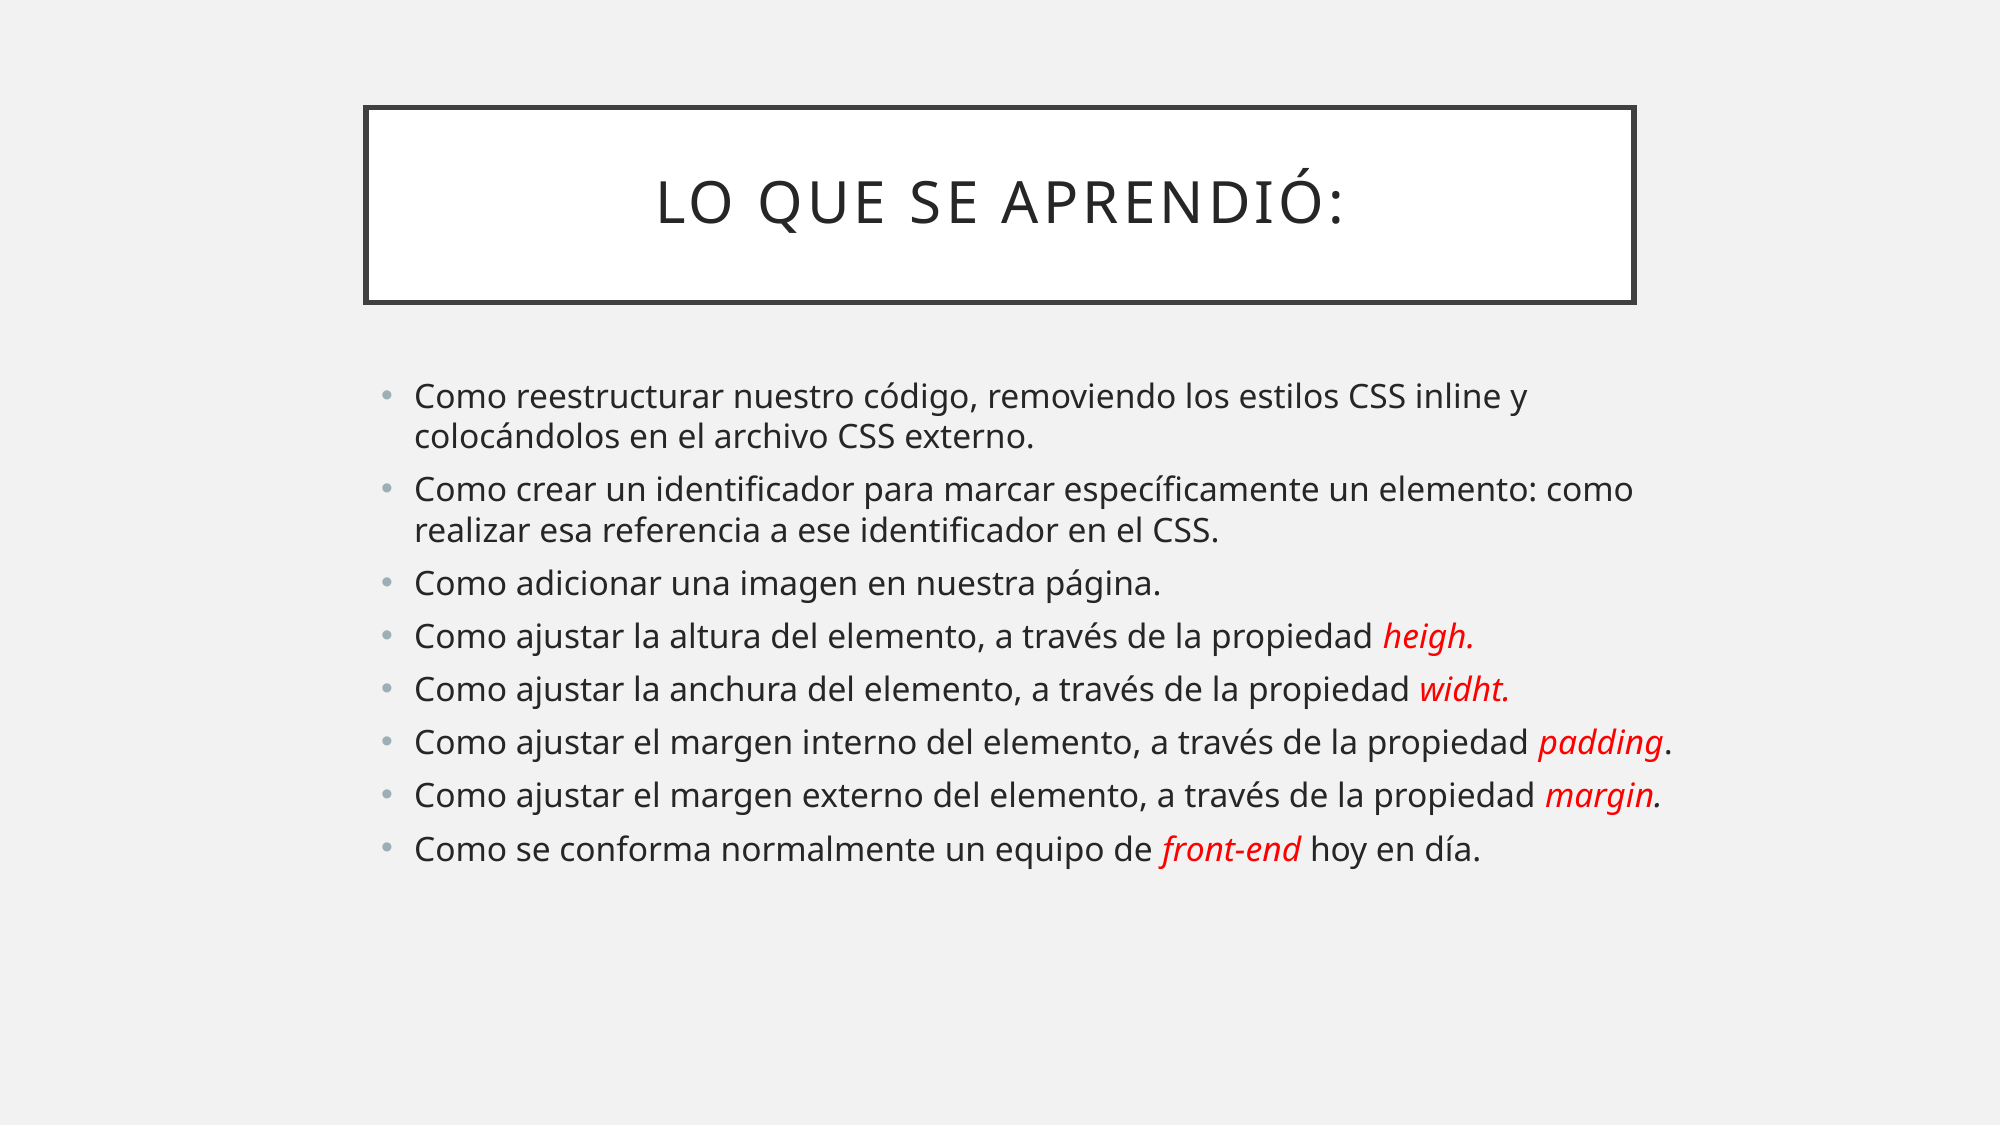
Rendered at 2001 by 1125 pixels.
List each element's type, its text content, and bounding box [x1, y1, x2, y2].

list Como reestructurar nuestro código, removiendo los estilos CSS inline y colocándolos en el archivo CSS externo. Como crear un identificador para marcar específicamente un elemento: como realizar esa referencia a ese identificador en el CSS. Como adicionar una imagen en nuestra página. Como ajustar la altura del elemento, a través de la propiedad heigh. Como ajustar la anchura del elemento, a través de la propiedad widht. Como ajustar el margen interno del elemento, a través de la propiedad padding. Como ajustar el margen externo del elemento, a través de la propiedad margin. Como se conforma normalmente un equipo de front-end hoy en día. [366, 367, 1703, 936]
title Lo que se aprendió: [363, 105, 1637, 305]
